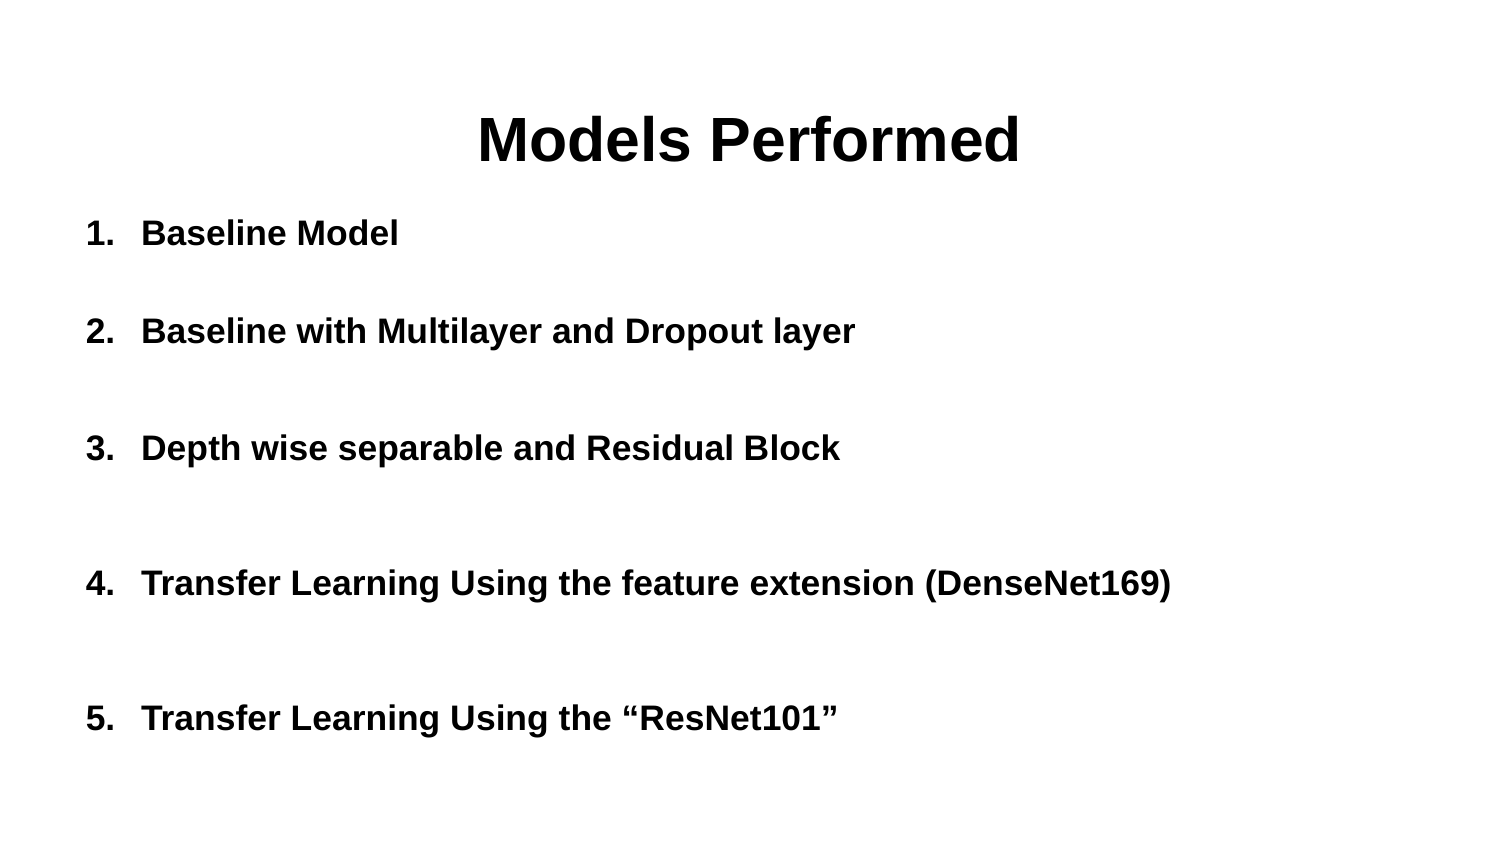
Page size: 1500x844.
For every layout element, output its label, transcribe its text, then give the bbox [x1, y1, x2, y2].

title Models Performed [51, 72, 1449, 167]
list Baseline Model Baseline with Multilayer and Dropout layer Depth wise separable and Residual Block Transfer Learning Using the feature extension (DenseNet169) Transfer Learning Using the “ResNet101” [51, 189, 1449, 750]
